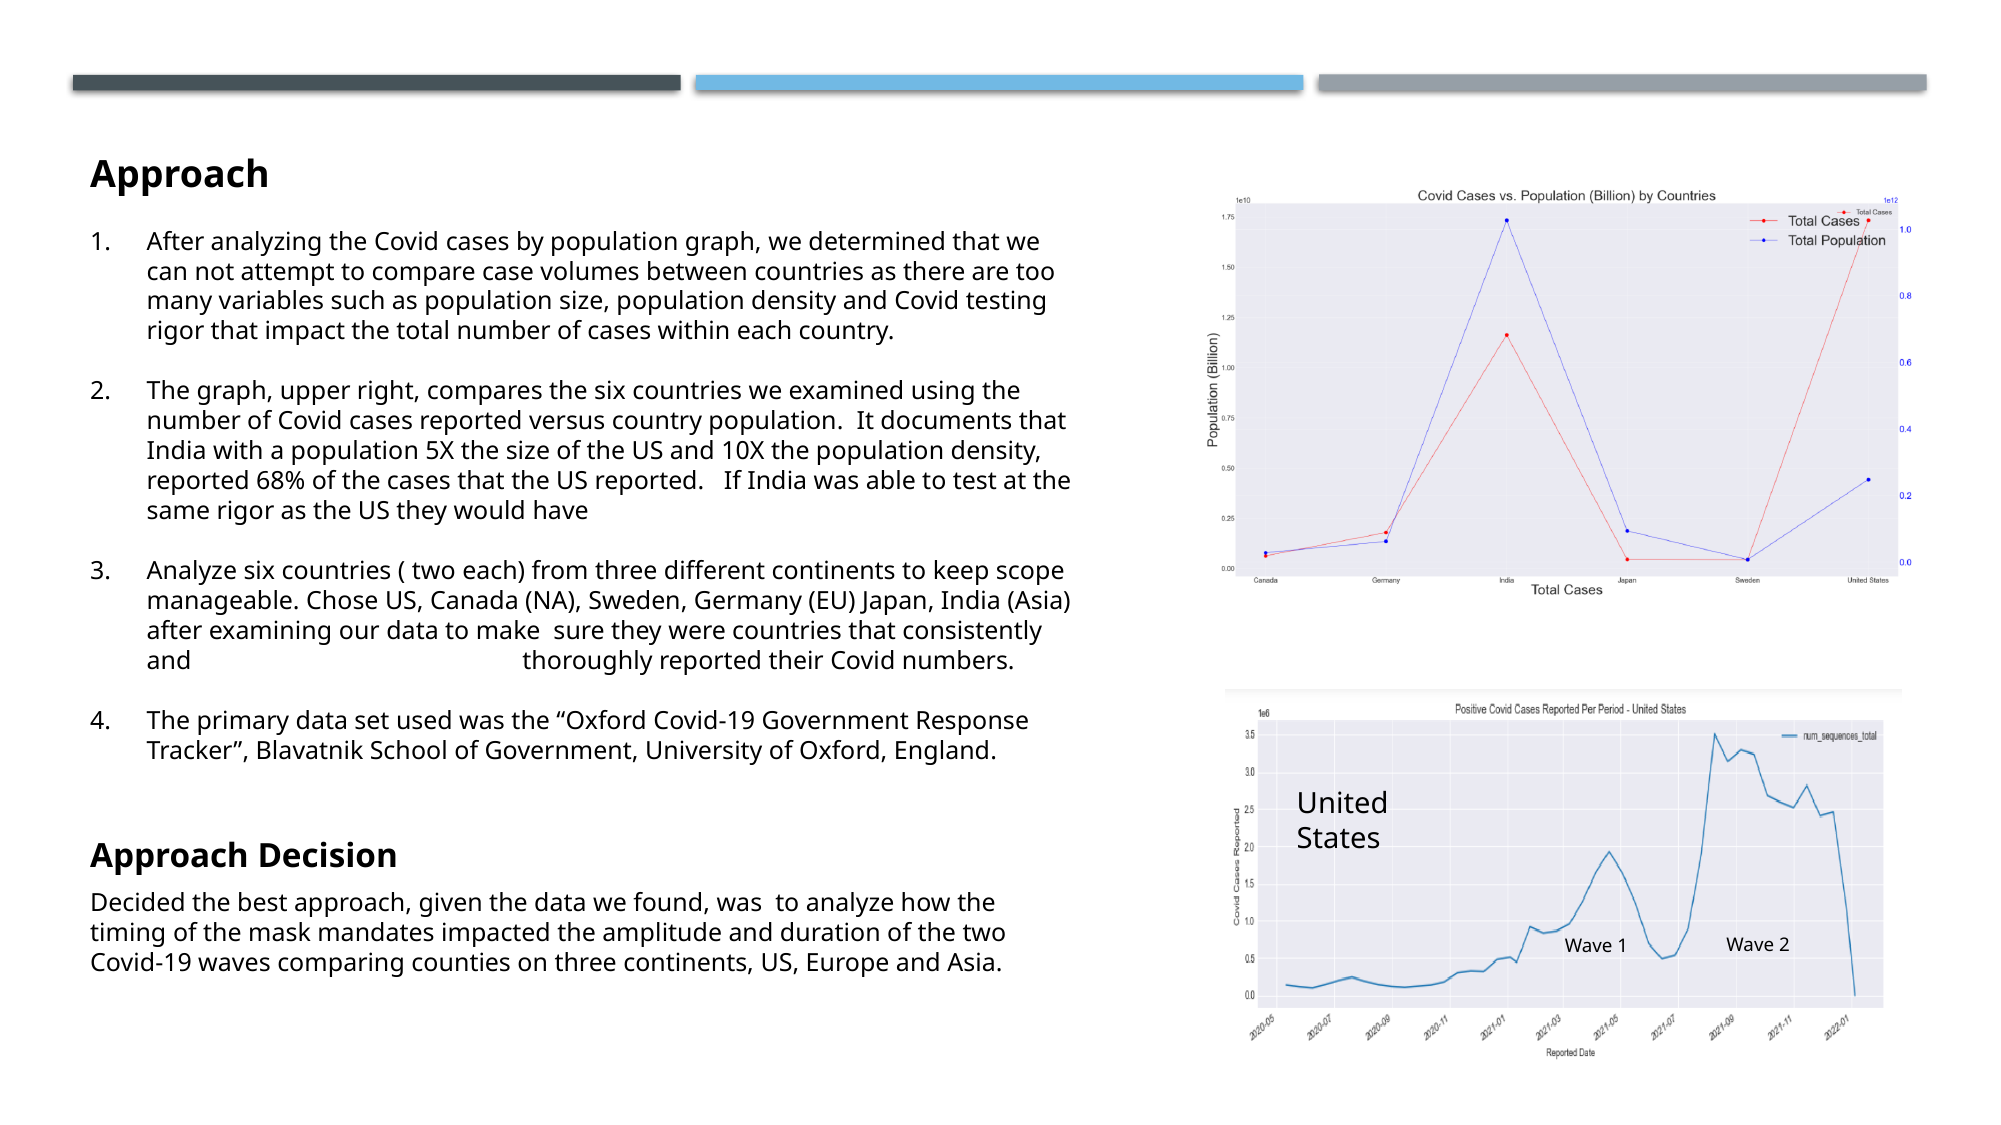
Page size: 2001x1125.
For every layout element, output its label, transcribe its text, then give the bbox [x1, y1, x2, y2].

text_box Approach After analyzing the Covid cases by population graph, we determined that we can not attempt to compare case volumes between countries as there are too many variables such as population size, population density and Covid testing rigor that impact the total number of cases within each country. The graph, upper right, compares the six countries we examined using the number of Covid cases reported versus country population. It documents that India with a population 5X the size of the US and 10X the population density, reported 68% of the cases that the US reported. If India was able to test at the same rigor as the US they would have Analyze six countries ( two each) from three different continents to keep scope manageable. Chose US, Canada (NA), Sweden, Germany (EU) Japan, India (Asia) after examining our data to make sure they were countries that consistently and thoroughly reported their Covid numbers. The primary data set used was the “Oxford Covid-19 Government Response Tracker”, Blavatnik School of Government, University of Oxford, England. Approach Decision Decided the best approach, given the data we found, was to analyze how the timing of the mask mandates impacted the amplitude and duration of the two Covid-19 waves comparing counties on three continents, US, Europe and Asia. [75, 83, 1093, 1125]
picture [1196, 160, 1931, 605]
picture [1224, 689, 1903, 1076]
